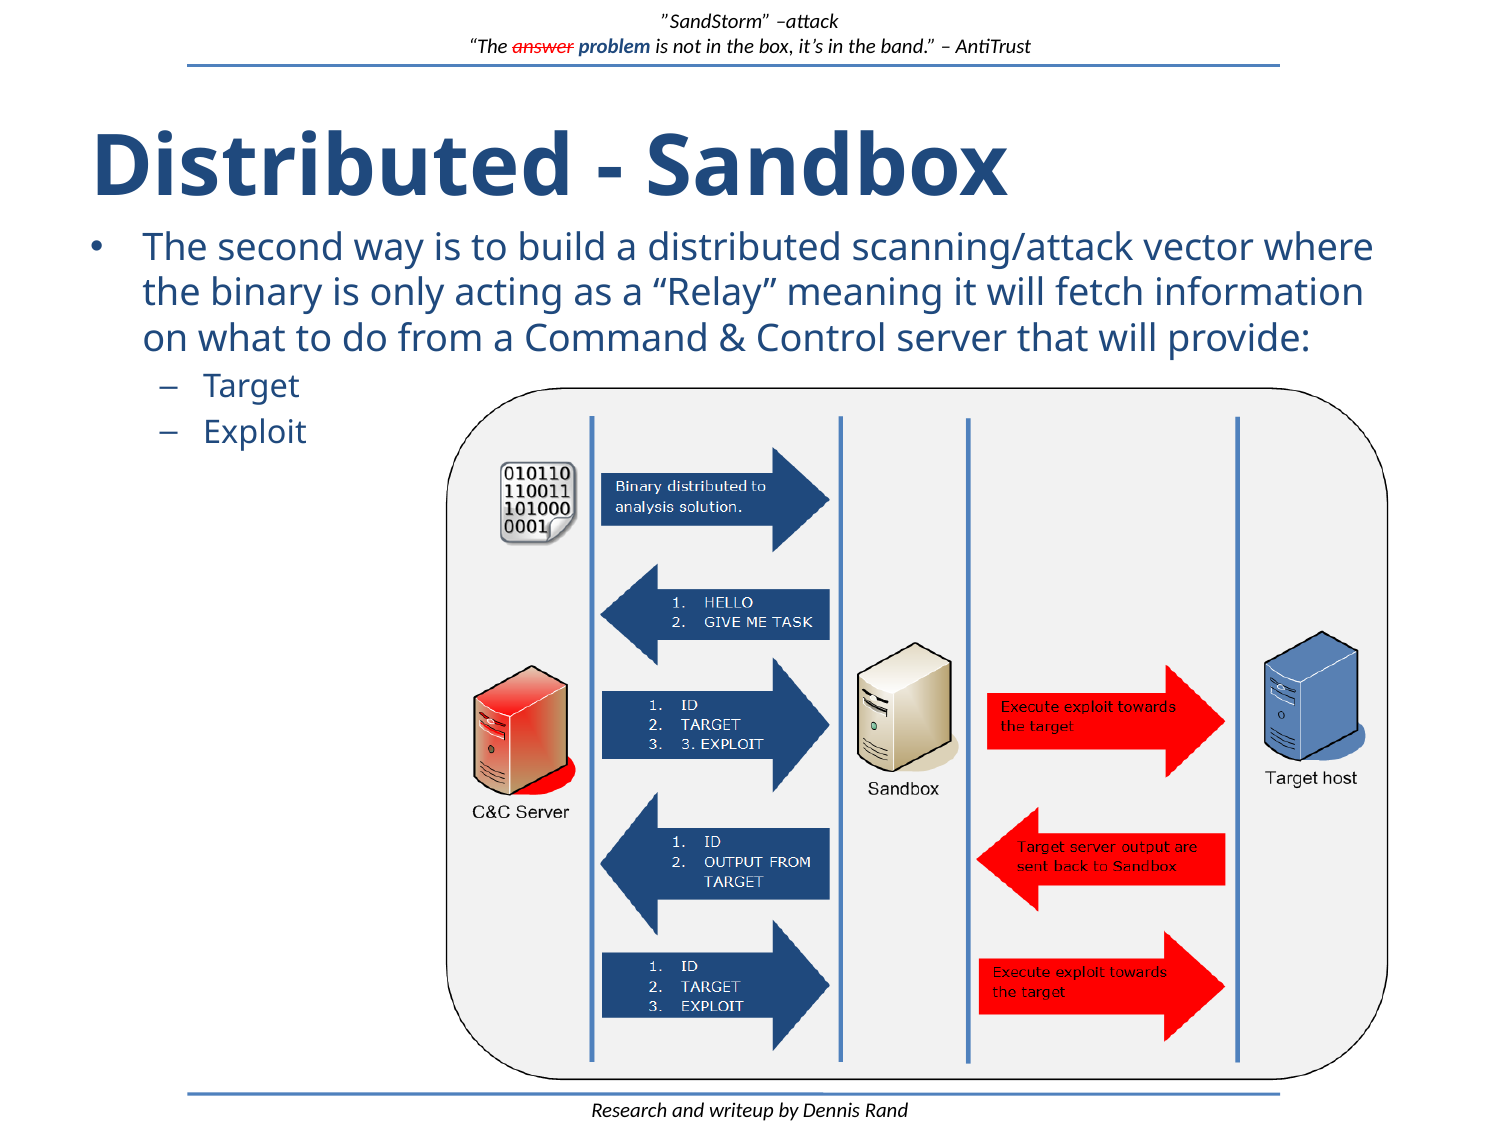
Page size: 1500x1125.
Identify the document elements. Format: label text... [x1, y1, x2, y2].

list The second way is to build a distributed scanning/attack vector where the binary is only acting as a “Relay” meaning it will fetch information on what to do from a Command & Control server that will provide: Target Exploit [75, 215, 1425, 492]
text_box Research and writeup by Dennis Rand [0, 1089, 1500, 1125]
picture [442, 385, 1400, 1082]
text_box [0, 0, 1500, 74]
title Distributed - Sandbox [75, 101, 1425, 215]
